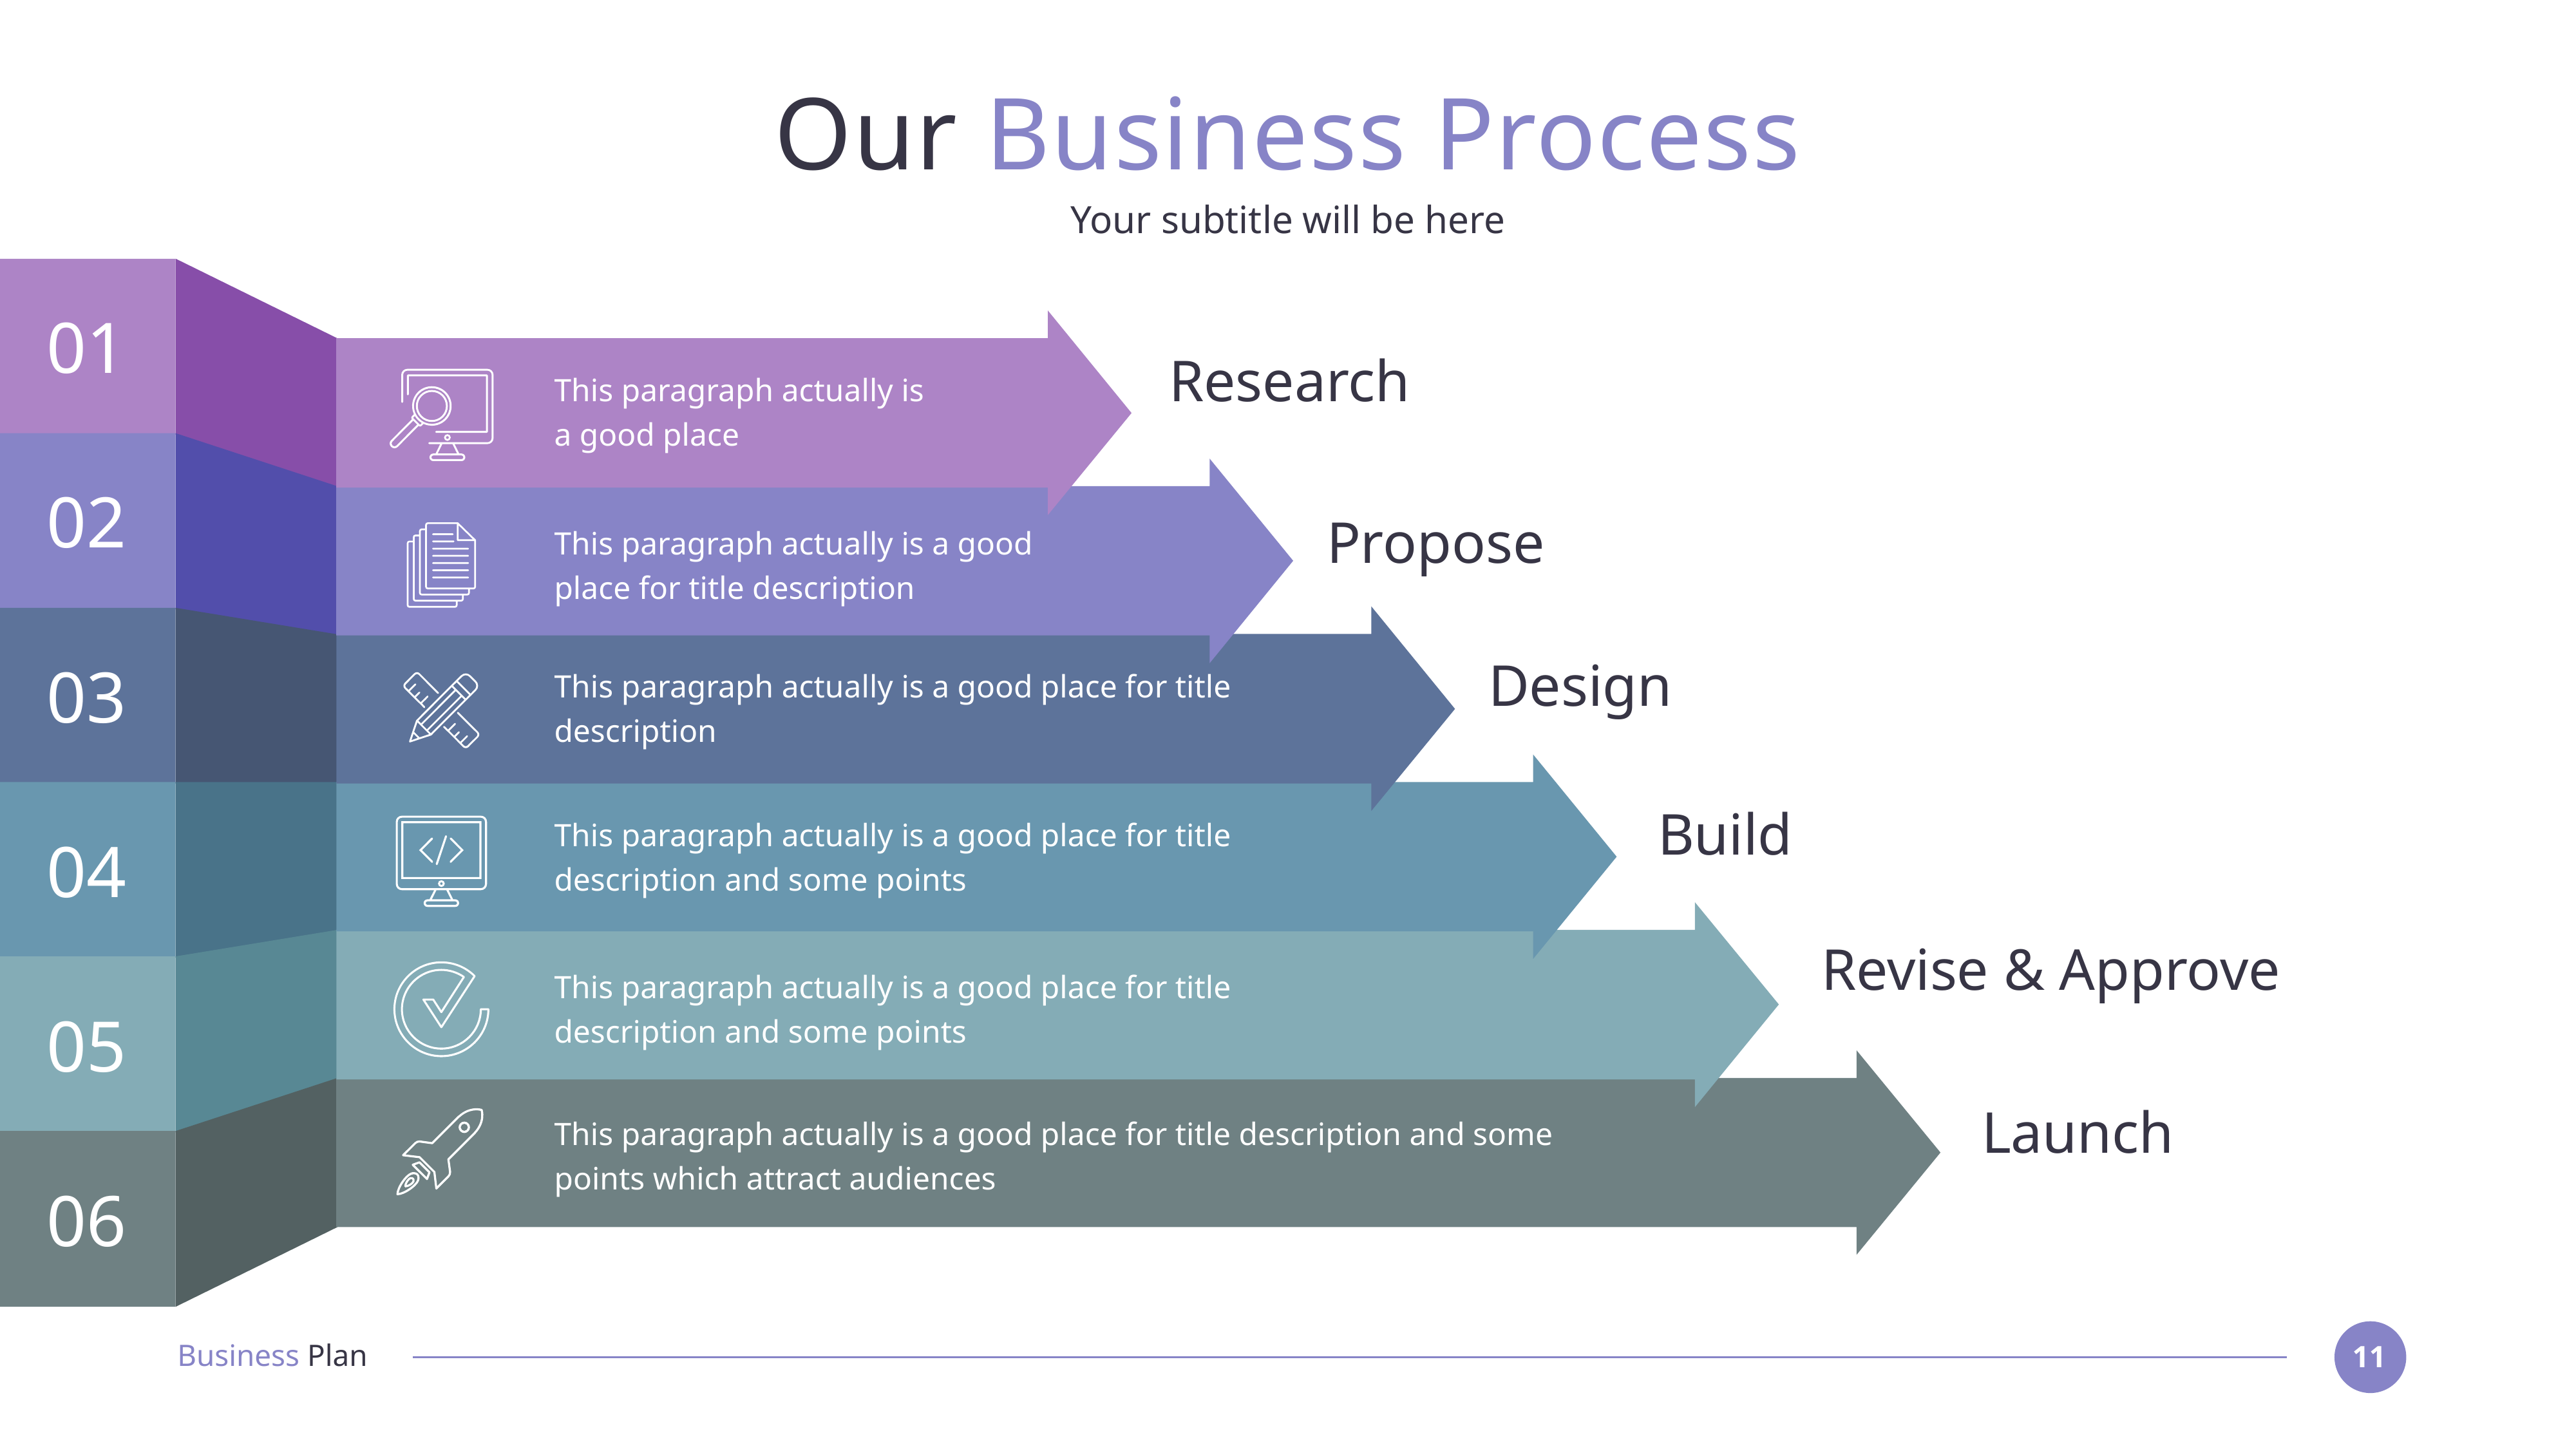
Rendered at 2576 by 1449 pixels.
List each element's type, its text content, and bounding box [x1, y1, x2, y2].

text_box [396, 1161, 431, 1195]
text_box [175, 258, 337, 1307]
text_box 05 [28, 1001, 145, 1086]
text_box [337, 459, 1294, 659]
text_box [393, 961, 489, 1057]
text_box Design [1488, 650, 2032, 718]
text_box [337, 1050, 1941, 1255]
text_box 04 [28, 827, 145, 911]
text_box [0, 433, 175, 607]
text_box [395, 815, 488, 907]
text_box [337, 310, 1132, 515]
text_box Launch [1982, 1097, 2399, 1165]
text_box [402, 1108, 484, 1190]
text_box This paragraph actually is a good place for title description and some points which attract audiences [554, 1107, 1627, 1197]
text_box [0, 607, 175, 782]
text_box [0, 956, 175, 1131]
text_box Revise & Approve [1821, 933, 2365, 1001]
text_box This paragraph actually is a good place for title description [554, 516, 1068, 606]
text_box [337, 902, 1779, 1107]
text_box This paragraph actually is a good place for title description [554, 659, 1242, 748]
text_box [390, 386, 452, 449]
text_box [0, 258, 175, 433]
text_box [337, 606, 1455, 811]
text_box Propose [1327, 507, 1871, 575]
list Your subtitle will be here [177, 196, 2399, 243]
title Our Business Process [177, 70, 2399, 193]
text_box [0, 782, 175, 956]
text_box [403, 672, 439, 708]
text_box Research [1169, 345, 1713, 413]
text_box [0, 1131, 175, 1307]
text_box 01 [28, 303, 145, 388]
text_box 06 [28, 1176, 145, 1260]
text_box [409, 673, 478, 743]
text_box Build [1658, 799, 2202, 867]
text_box This paragraph actually is a good place for title description and some points [554, 960, 1382, 1049]
text_box [337, 754, 1617, 959]
text_box This paragraph actually is a good place [554, 363, 947, 452]
text_box [401, 368, 494, 461]
text_box [443, 712, 480, 748]
text_box This paragraph actually is a good place for title description and some points [554, 808, 1327, 898]
text_box [406, 522, 477, 608]
text_box 03 [28, 652, 145, 737]
text_box 02 [28, 478, 145, 562]
